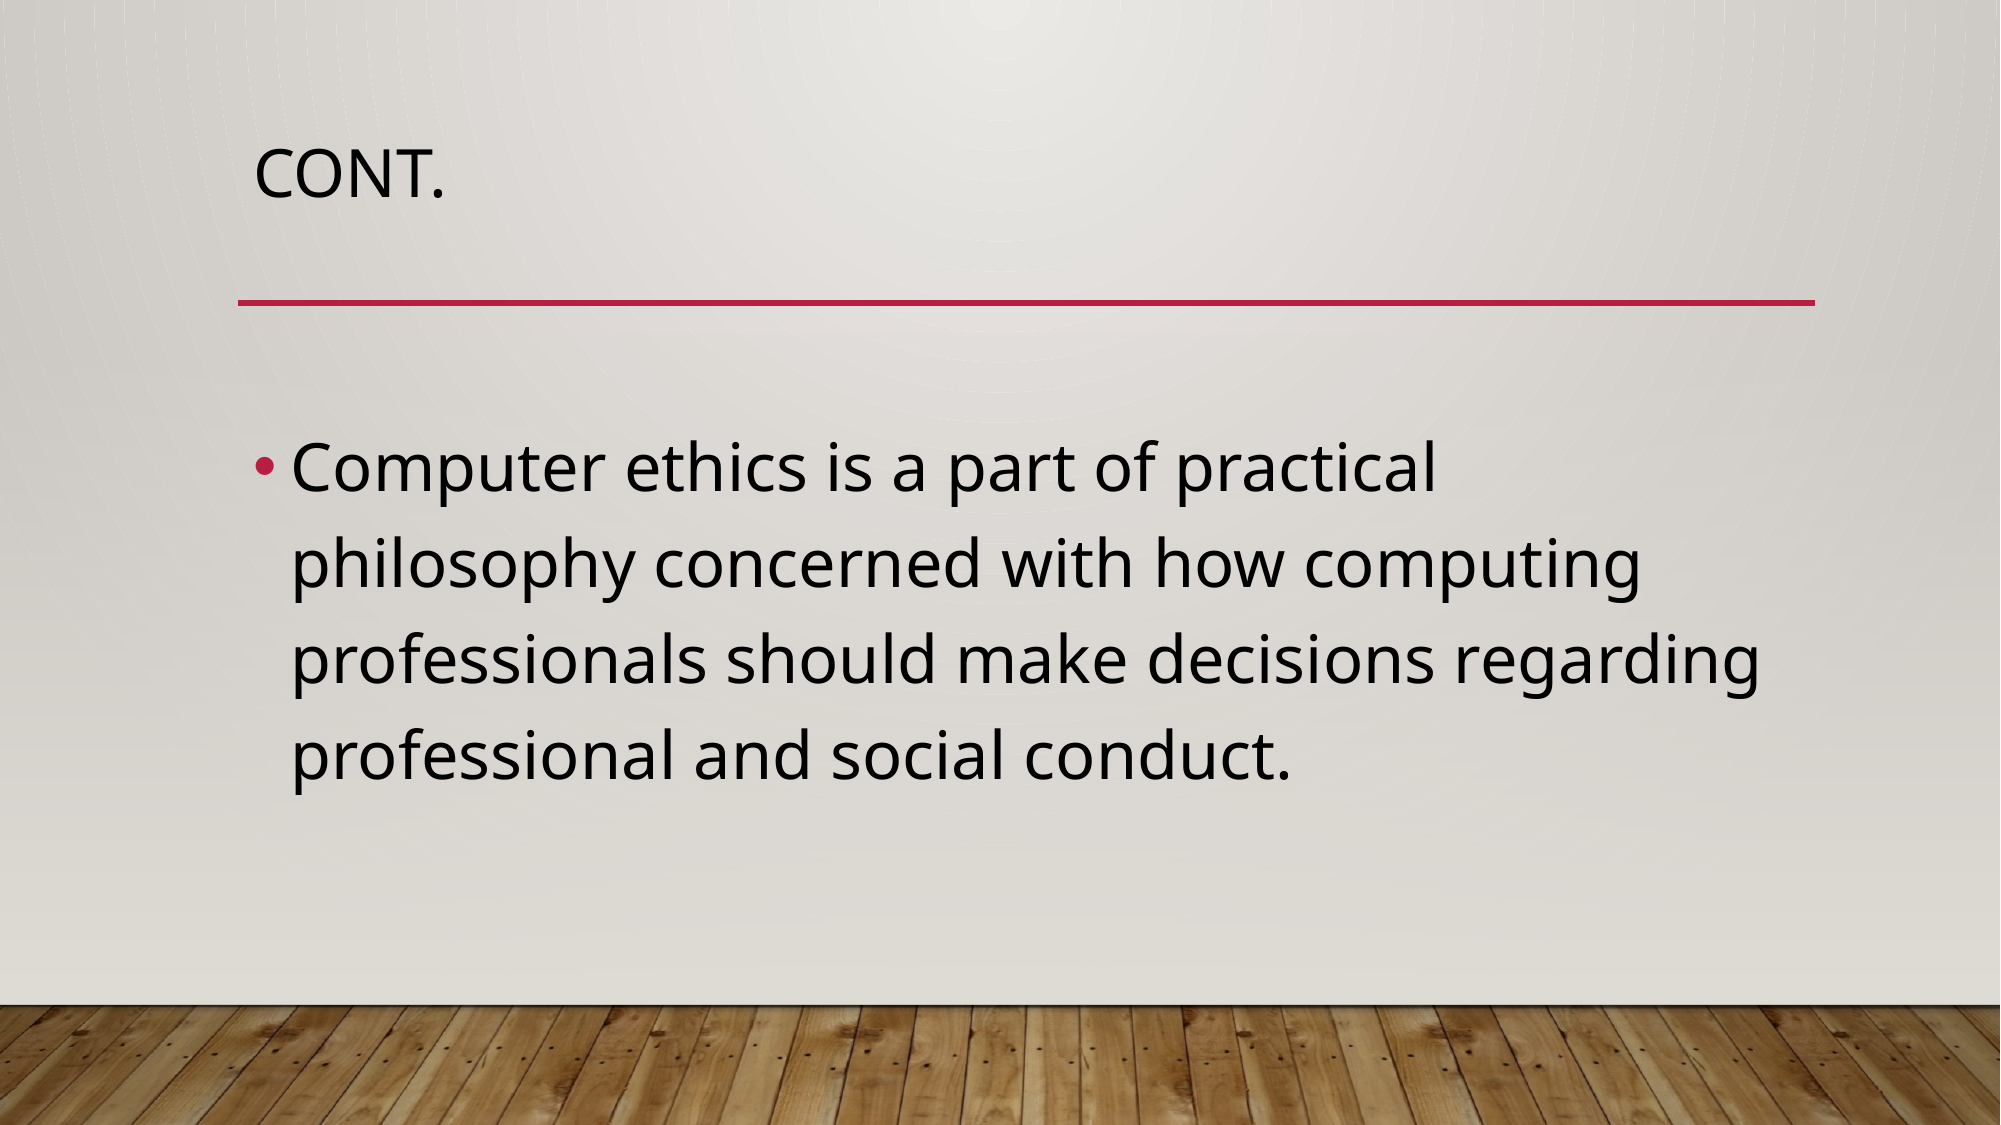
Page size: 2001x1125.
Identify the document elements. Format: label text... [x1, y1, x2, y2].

picture [0, 1005, 2000, 1125]
title Cont. [238, 131, 1814, 305]
list Computer ethics is a part of practical philosophy concerned with how computing professionals should make decisions regarding professional and social conduct. [238, 330, 1814, 897]
